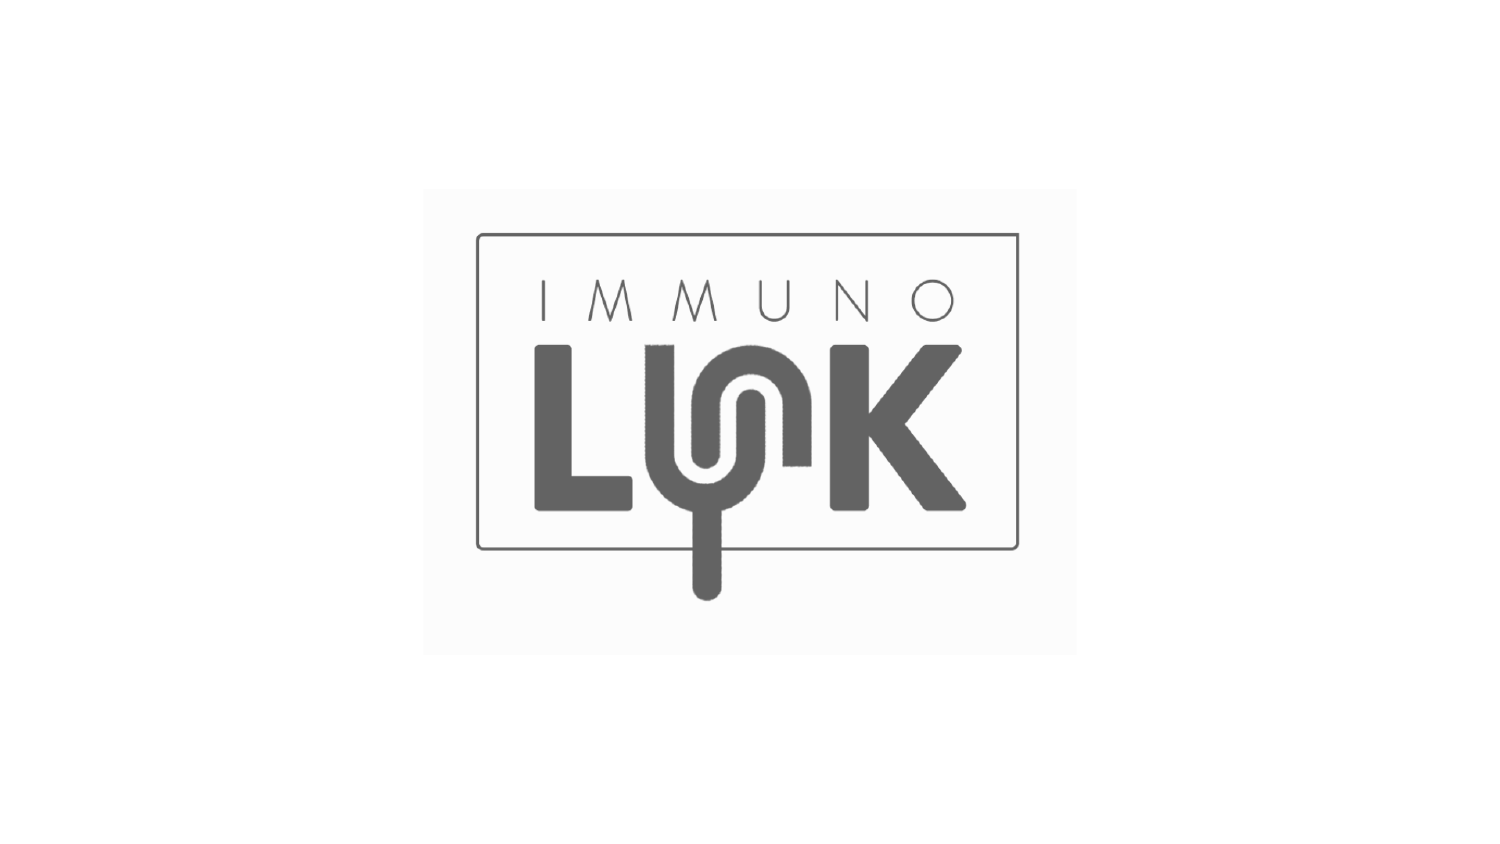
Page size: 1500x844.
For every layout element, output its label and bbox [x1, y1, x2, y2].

picture [423, 189, 1077, 655]
